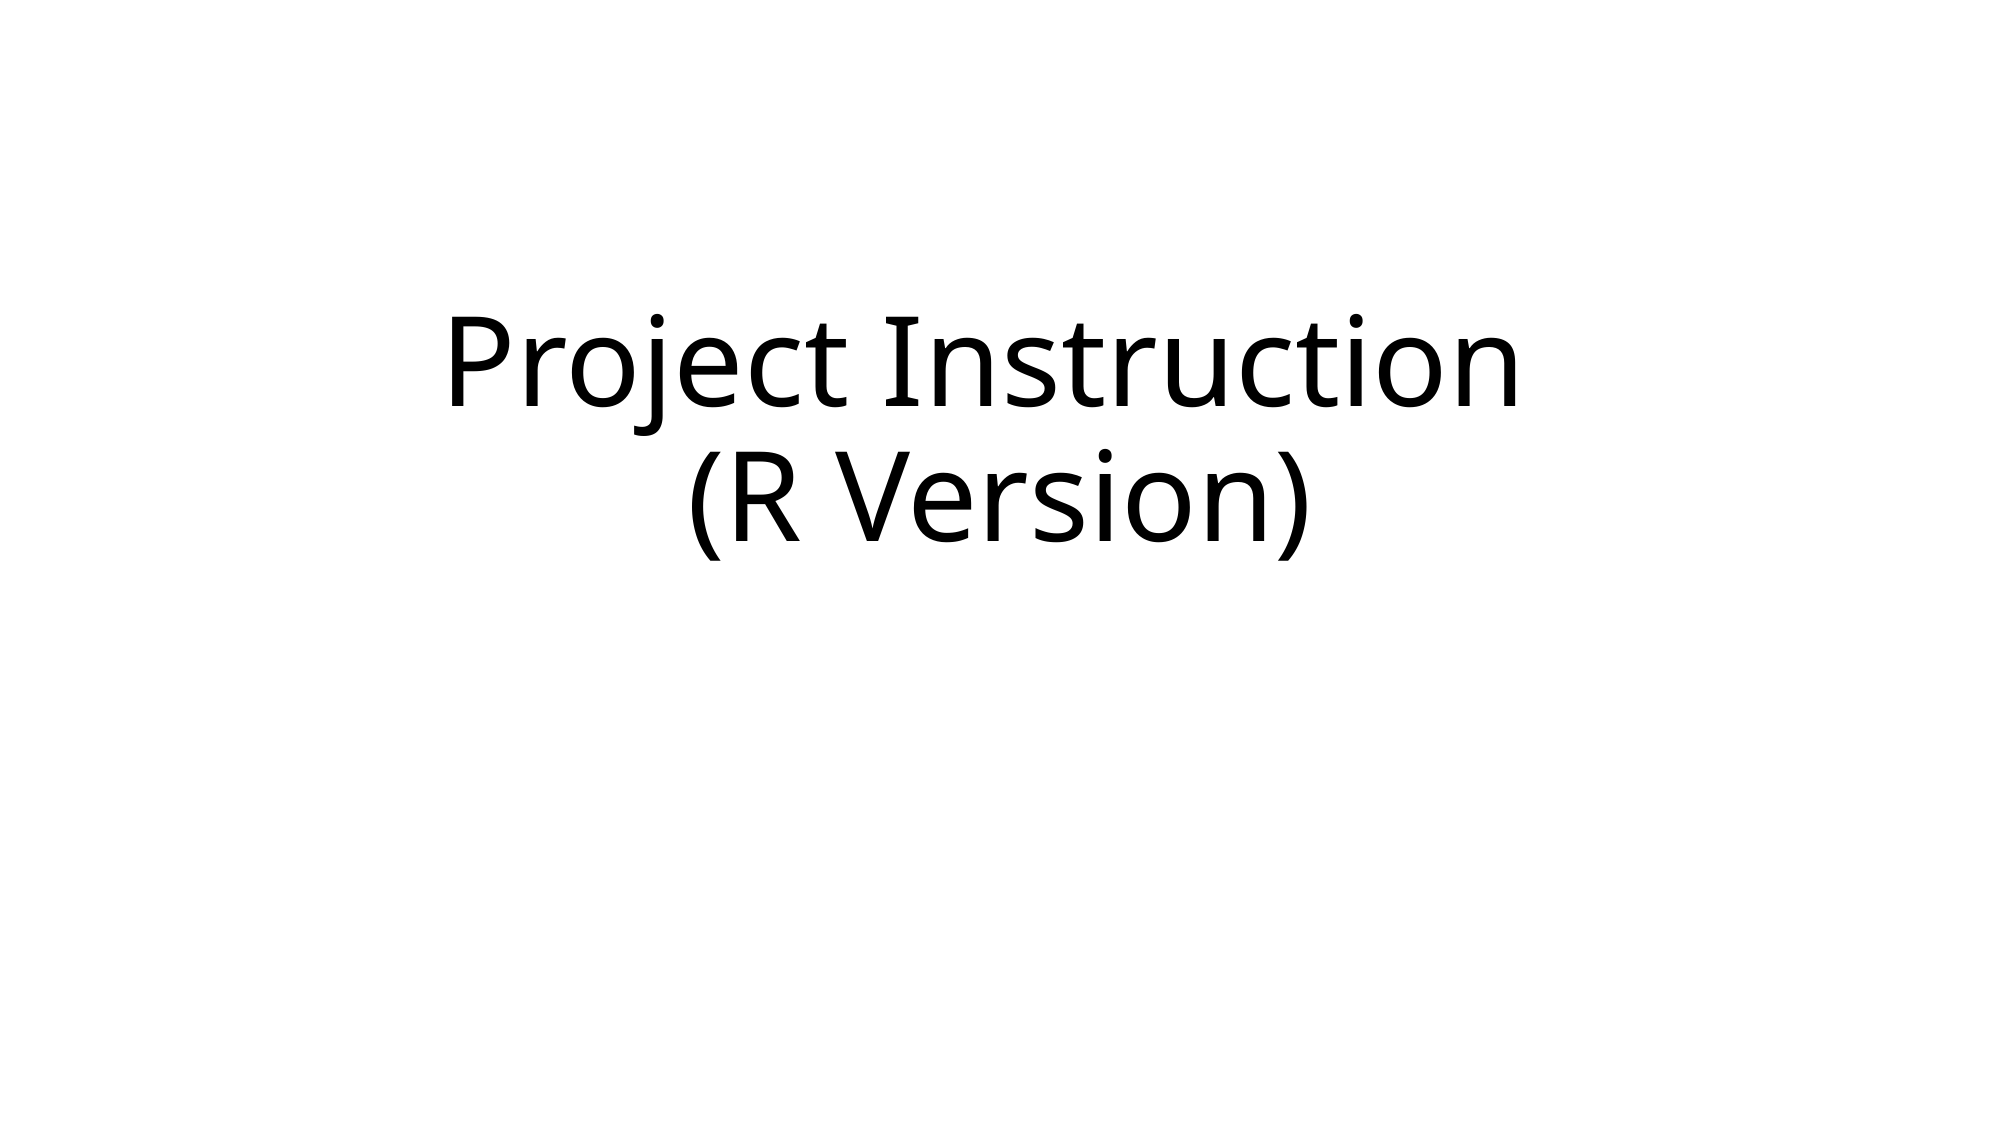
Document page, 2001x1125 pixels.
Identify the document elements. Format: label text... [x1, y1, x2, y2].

title Project Instruction (R Version) [249, 184, 1750, 576]
